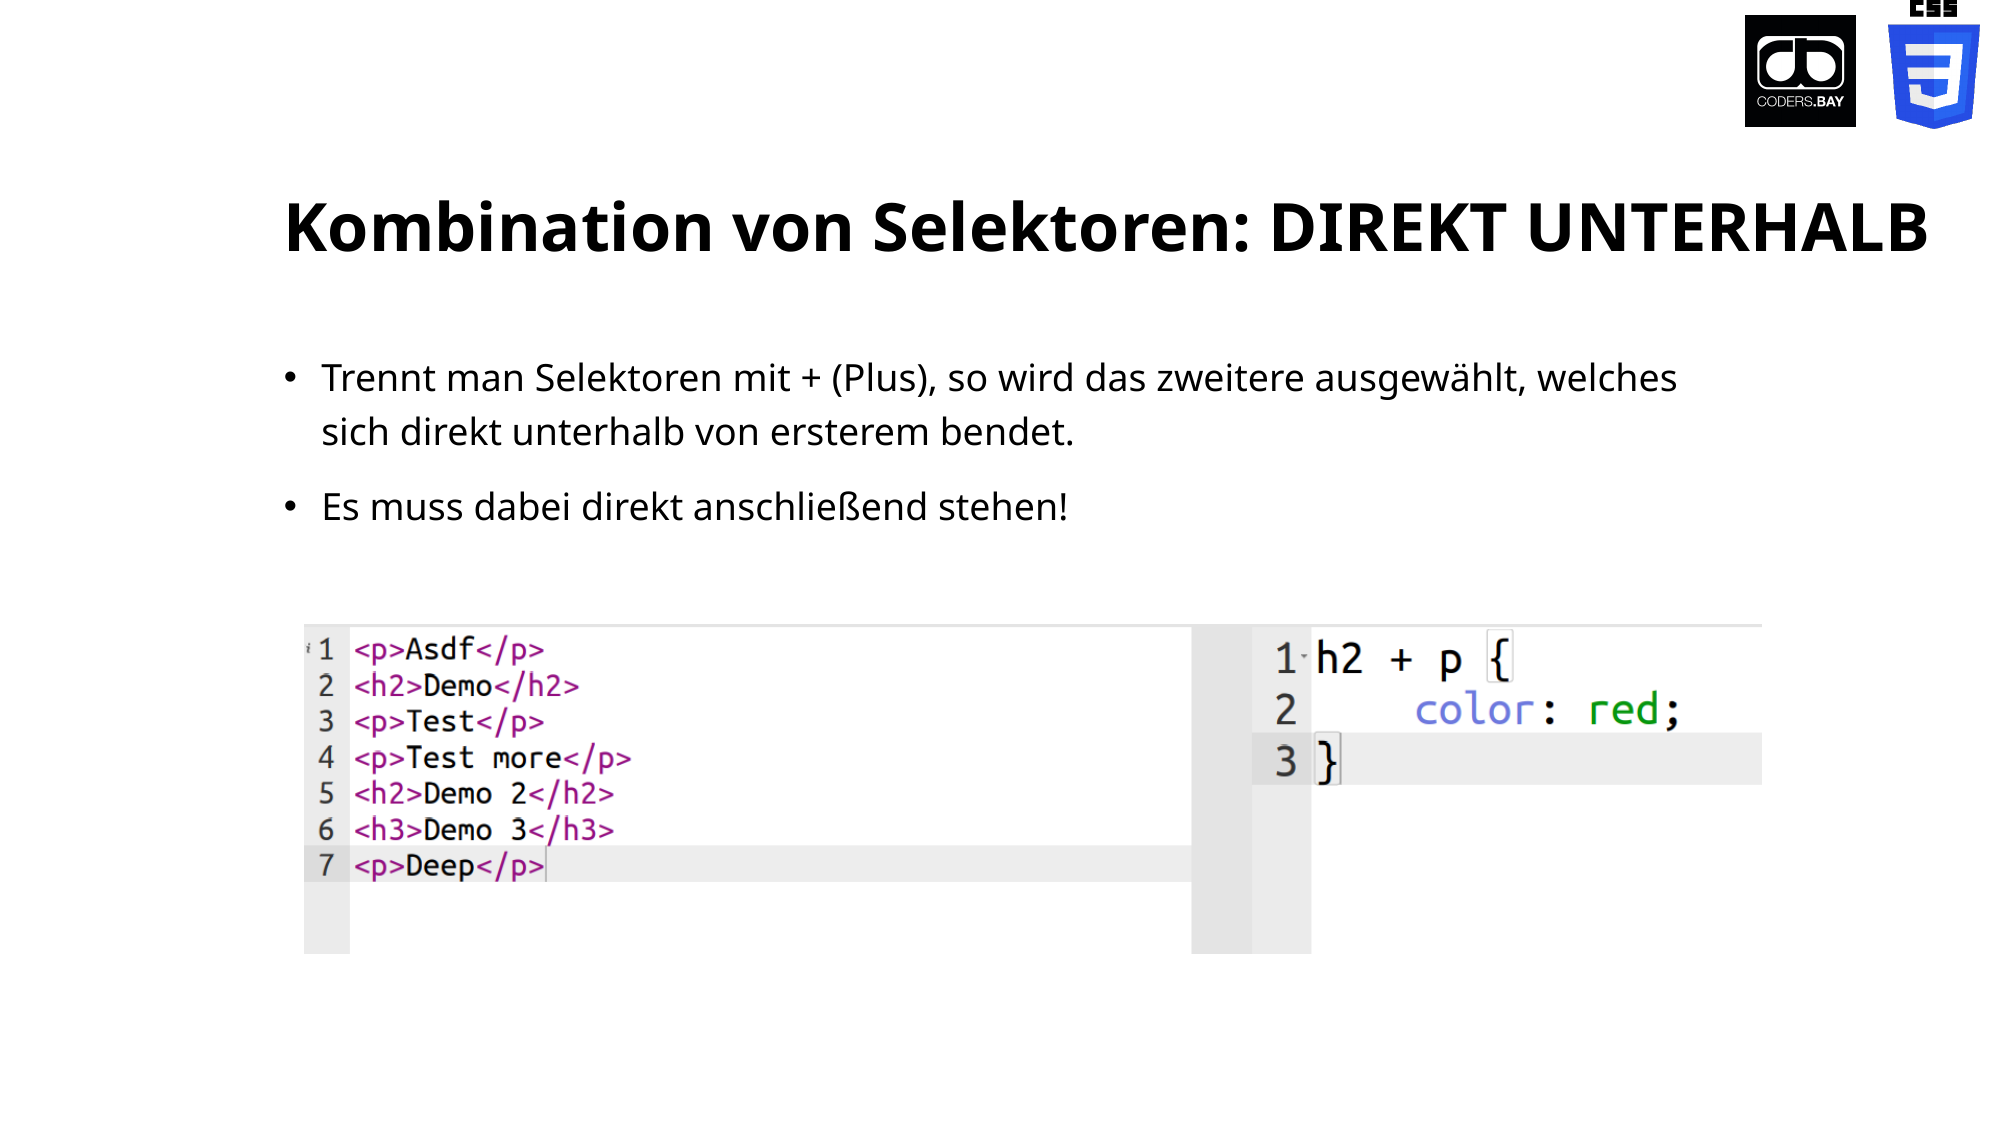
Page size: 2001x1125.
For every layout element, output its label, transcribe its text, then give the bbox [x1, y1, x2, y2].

list Trennt man Selektoren mit + (Plus), so wird das zweitere ausgewählt, welches sich direkt unterhalb von ersterem bendet. Es muss dabei direkt anschließend stehen! [268, 337, 1732, 1017]
picture [304, 624, 1762, 954]
title Kombination von Selektoren: DIREKT UNTERHALB [268, 112, 1948, 338]
picture [1888, 0, 1980, 129]
picture [1745, 15, 1856, 112]
